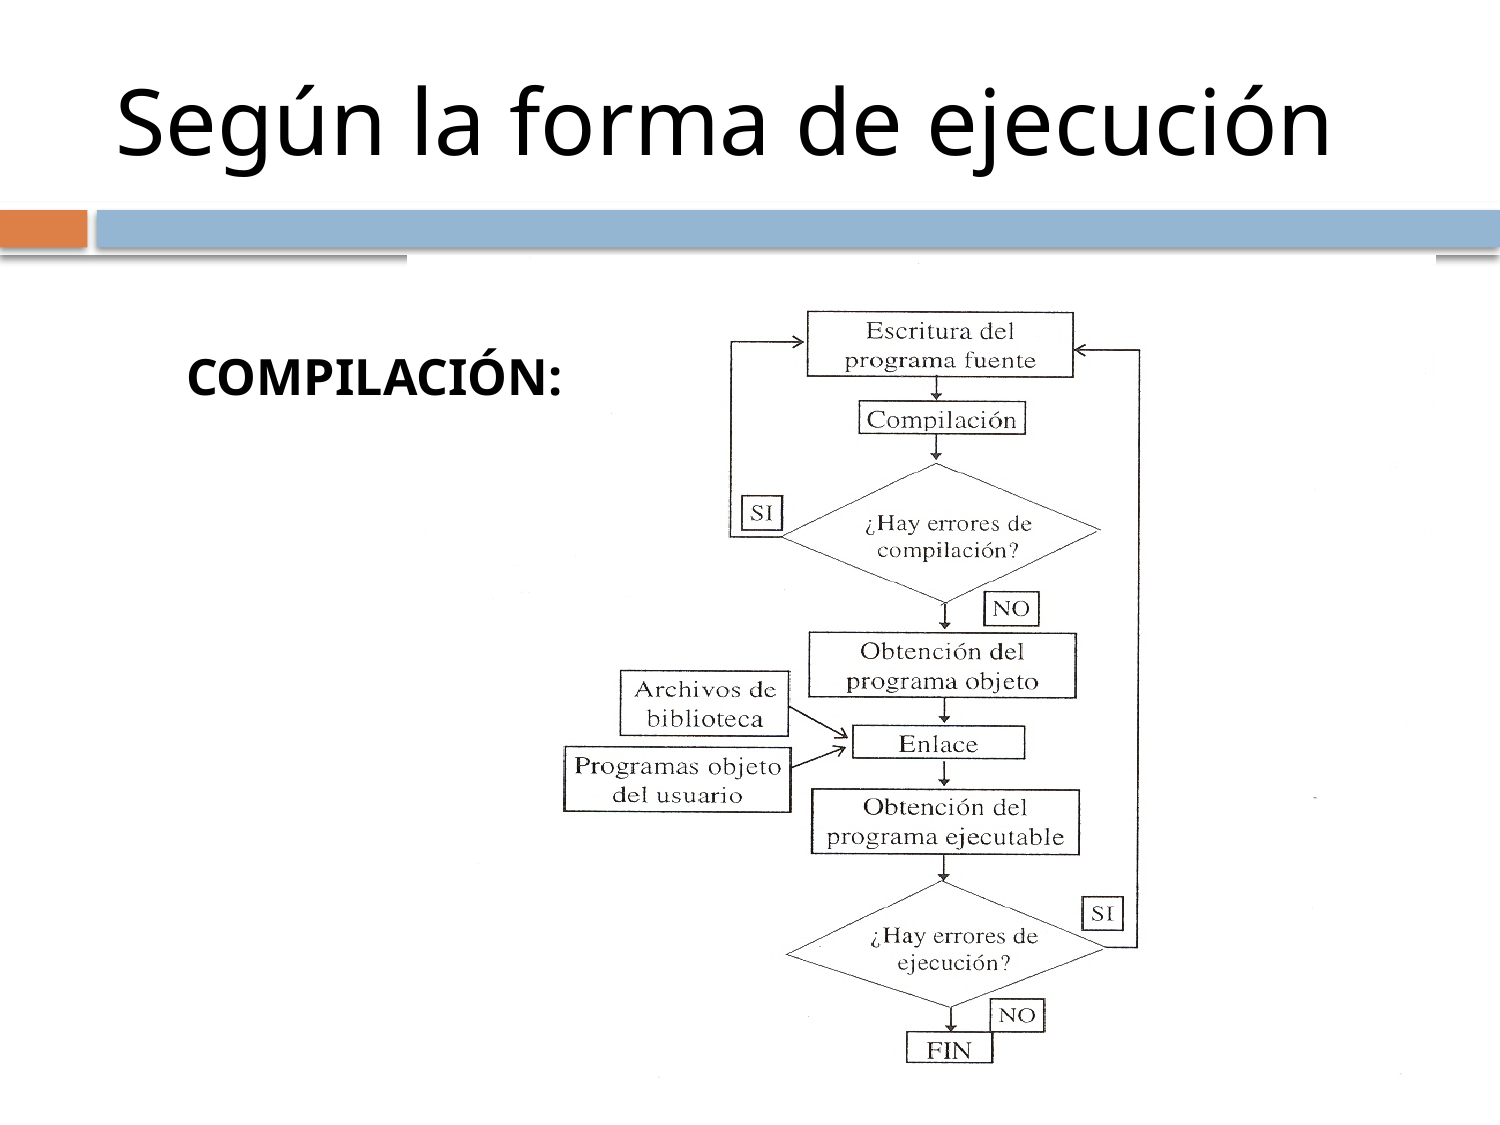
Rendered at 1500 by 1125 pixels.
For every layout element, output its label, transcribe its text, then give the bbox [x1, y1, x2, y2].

picture [407, 255, 1436, 1125]
title Según la forma de ejecución [100, 37, 1438, 200]
text_box Compilación: [171, 338, 401, 413]
